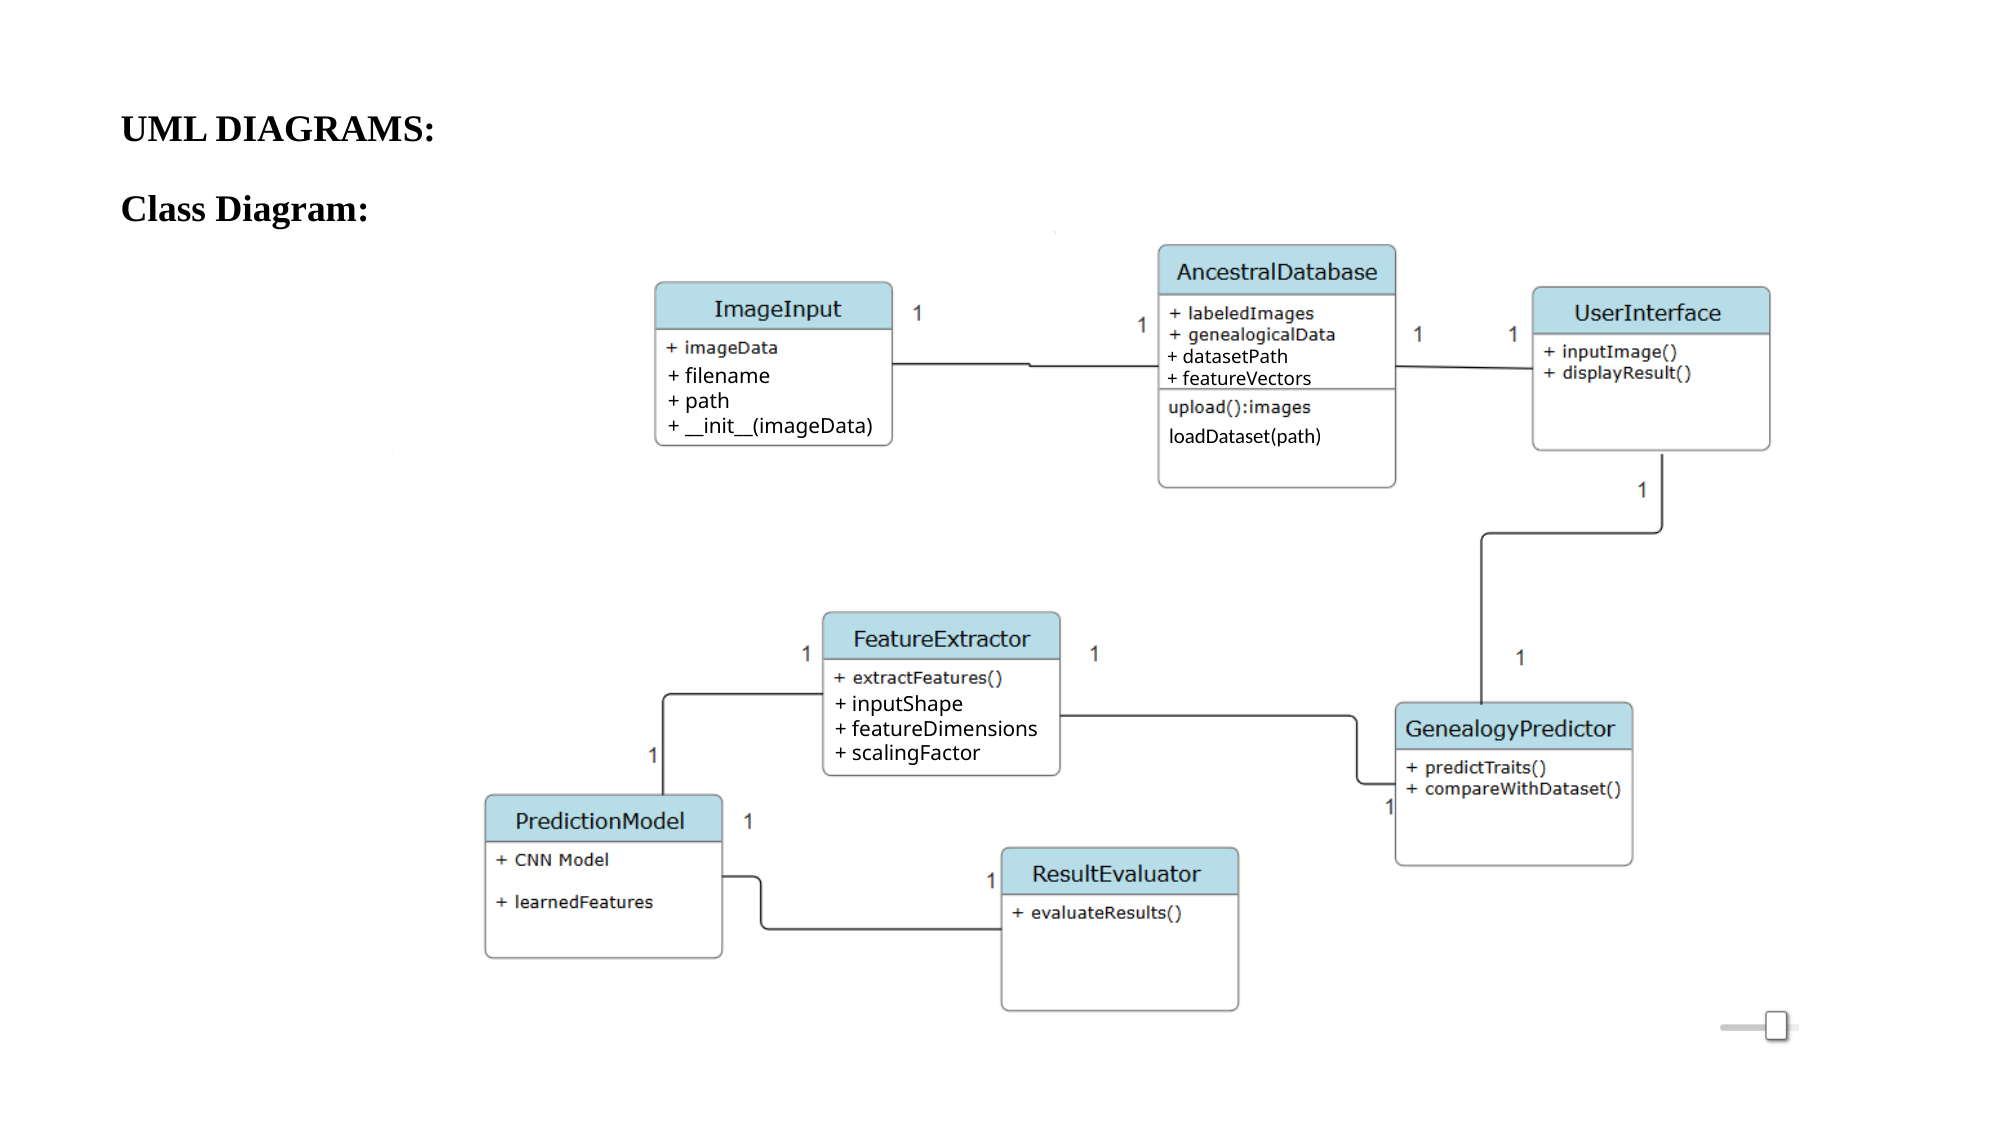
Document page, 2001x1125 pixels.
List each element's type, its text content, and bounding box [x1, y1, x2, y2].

picture [480, 206, 1799, 1068]
text_box Class Diagram: [105, 176, 1106, 236]
text_box UML DIAGRAMS: [105, 96, 1106, 157]
picture [389, 435, 396, 471]
